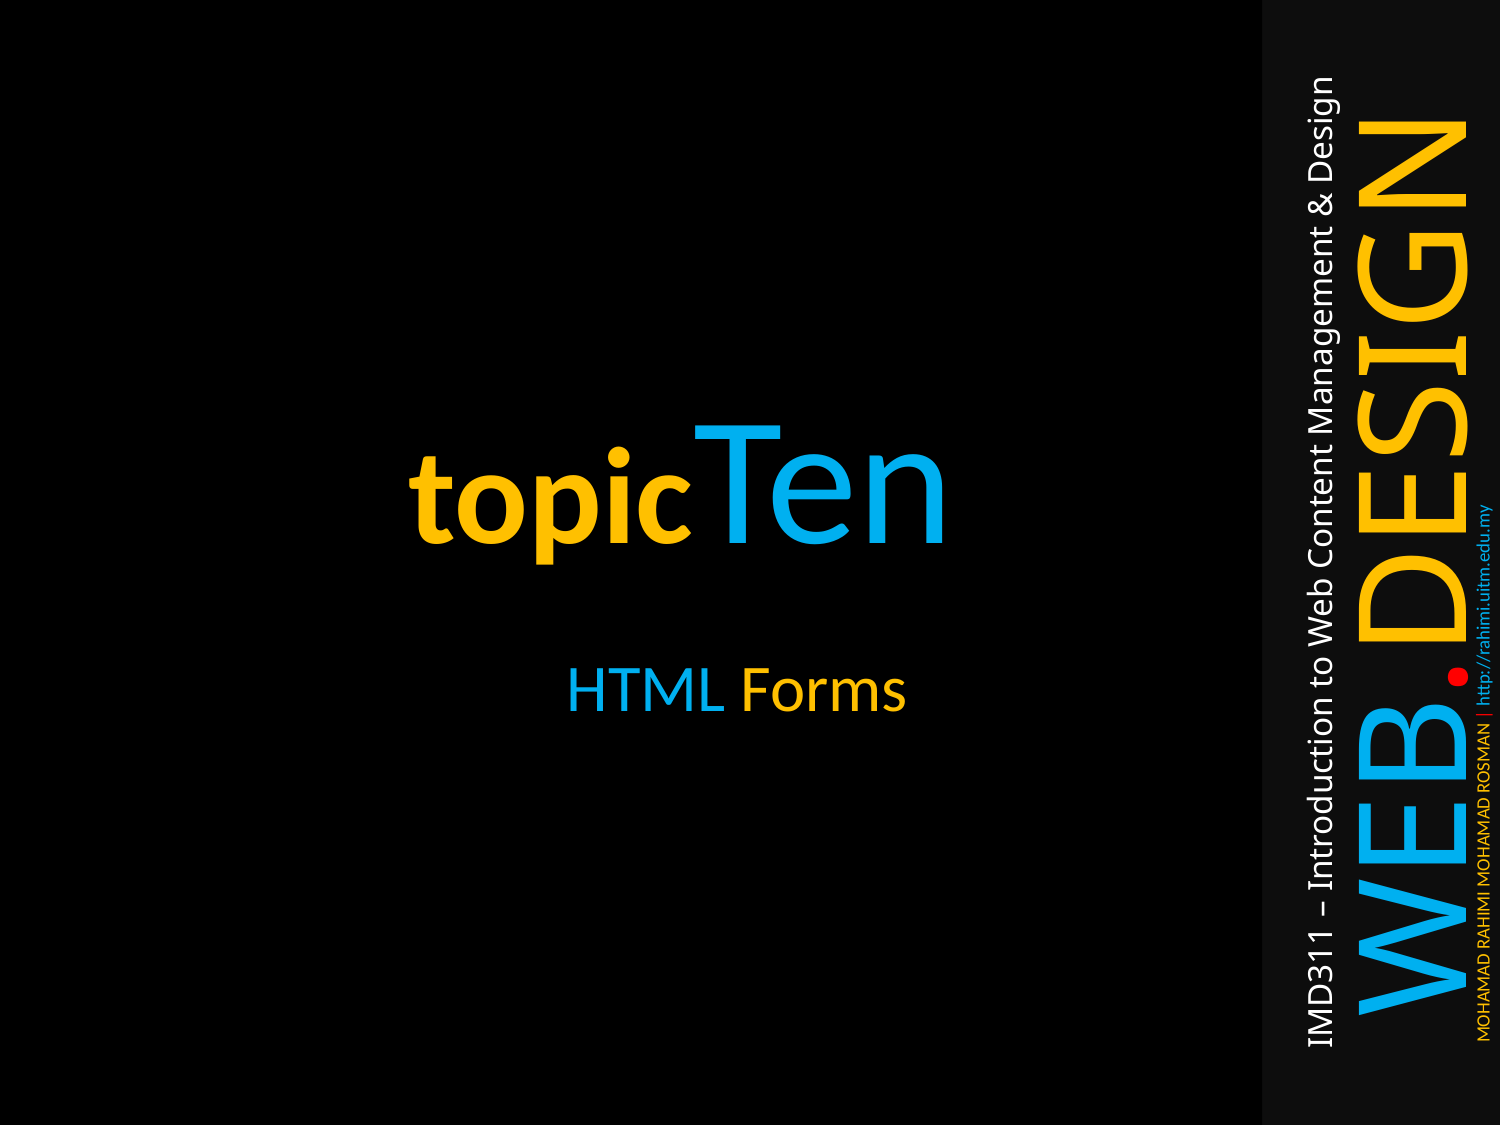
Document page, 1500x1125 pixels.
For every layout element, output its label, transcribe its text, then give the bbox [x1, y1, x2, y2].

title topicTen [112, 349, 1250, 591]
subtitle HTML Forms [225, 637, 1250, 925]
